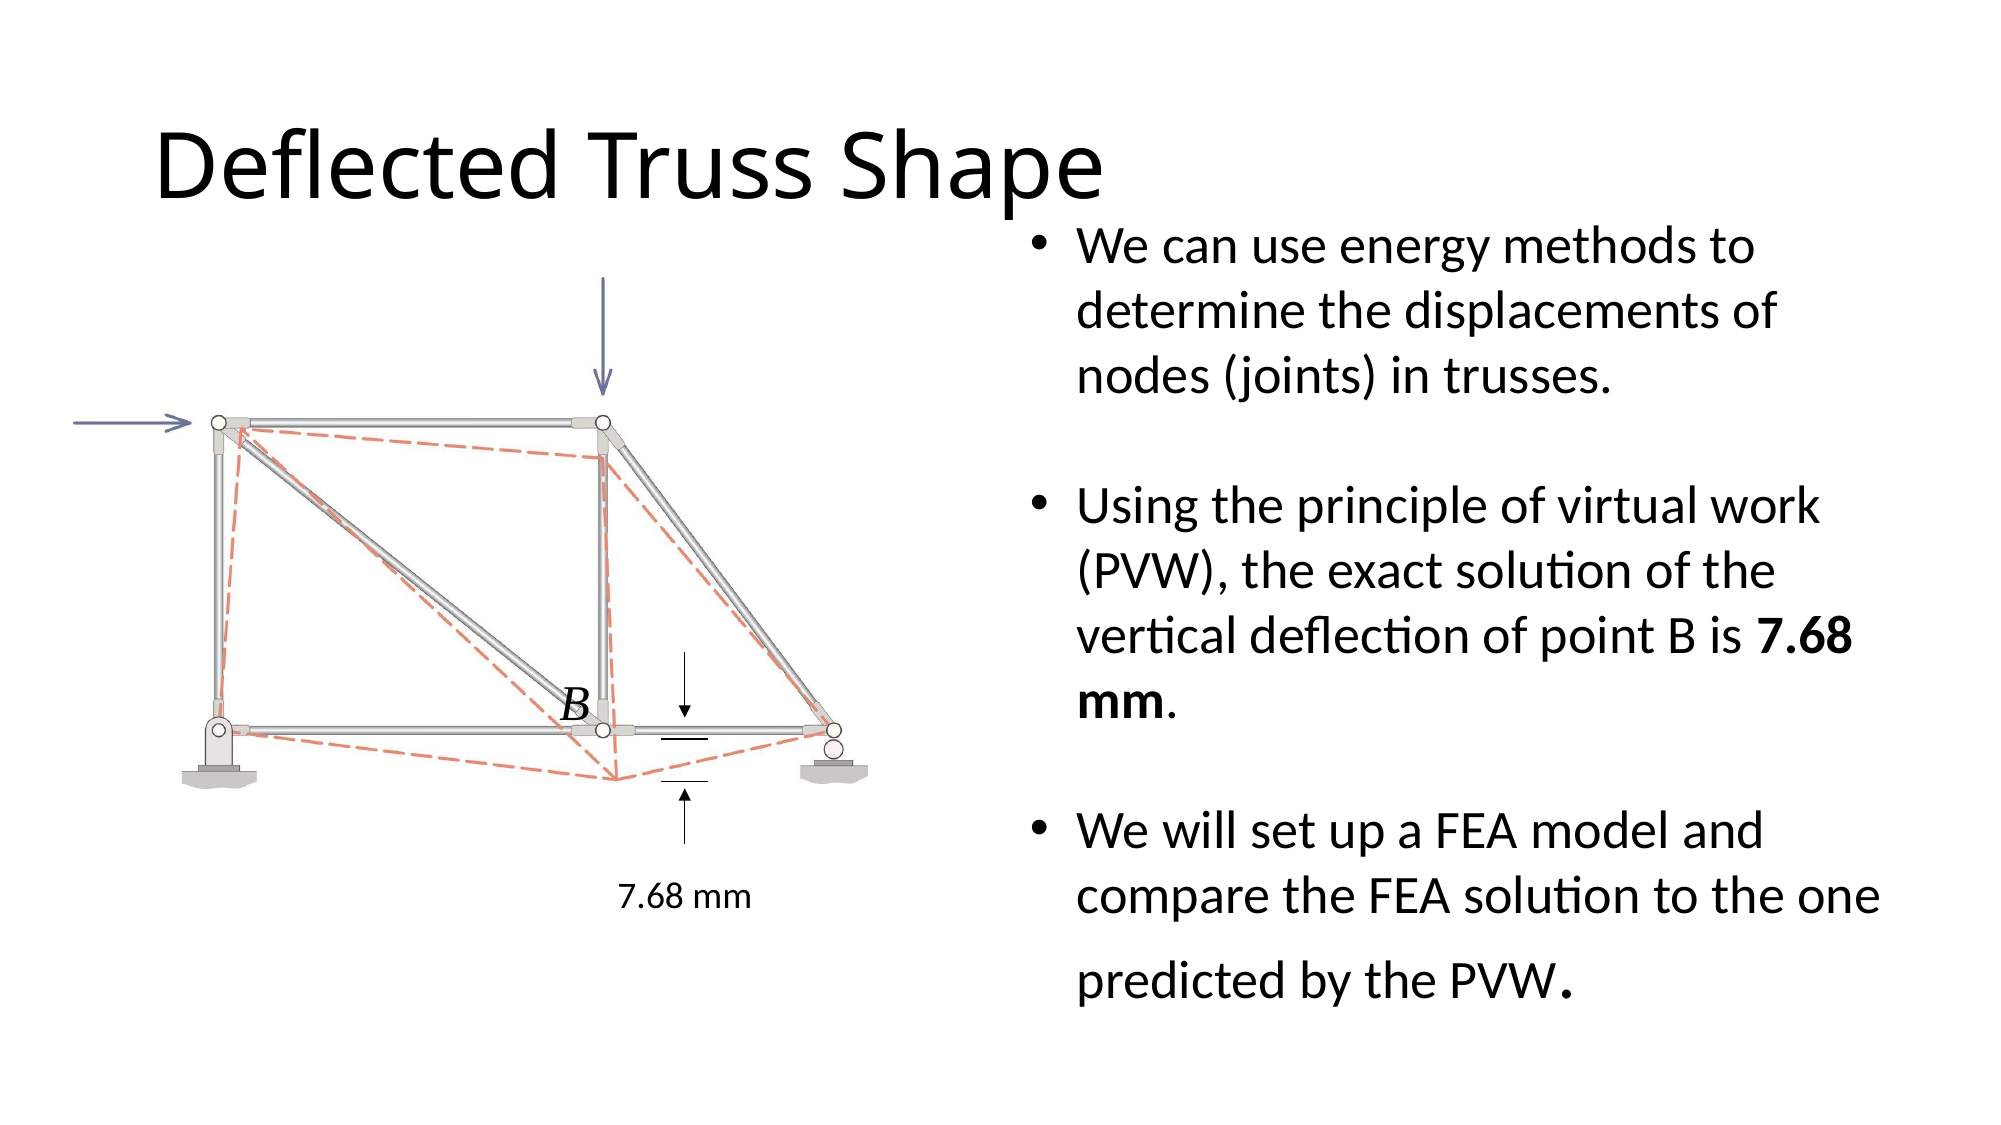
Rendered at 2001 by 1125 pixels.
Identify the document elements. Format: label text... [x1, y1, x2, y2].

title Deflected Truss Shape [137, 59, 1863, 278]
text_box We can use energy methods to determine the displacements of nodes (joints) in trusses. Using the principle of virtual work (PVW), the exact solution of the vertical deflection of point B is 7.68 mm. We will set up a FEA model and compare the FEA solution to the one predicted by the PVW. [1015, 202, 1927, 1022]
picture [73, 277, 868, 789]
text_box 7.68 mm [602, 864, 794, 924]
